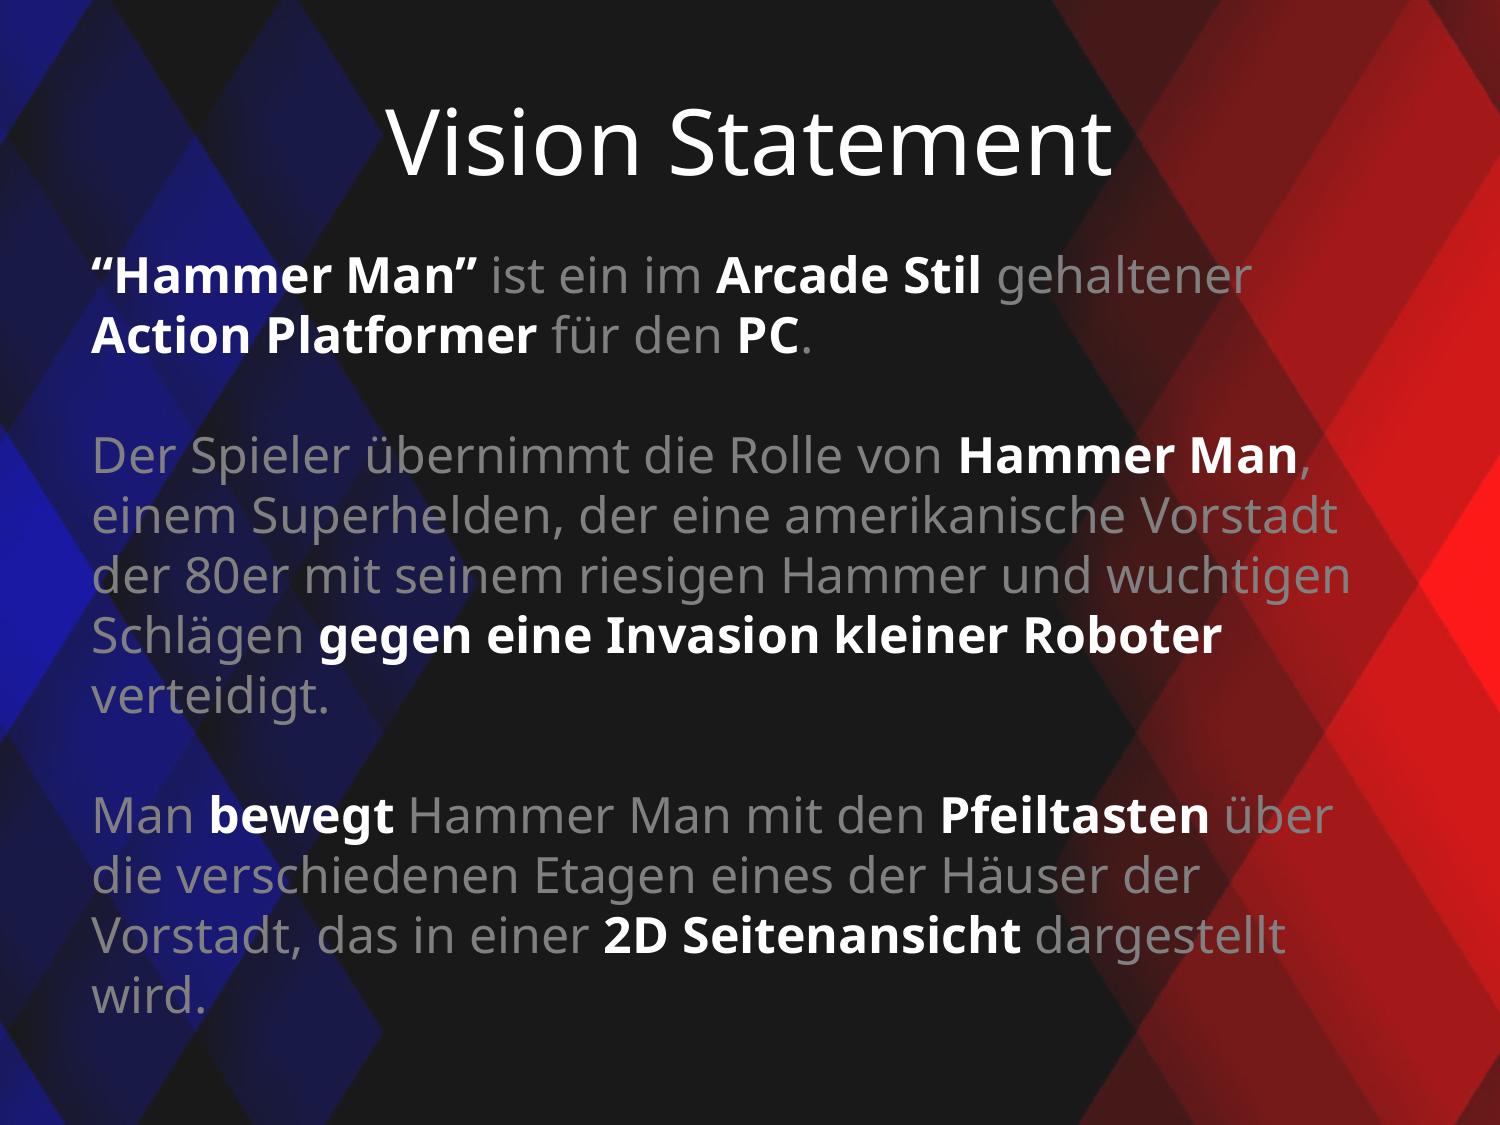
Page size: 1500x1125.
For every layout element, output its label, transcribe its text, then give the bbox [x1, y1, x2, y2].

list “Hammer Man” ist ein im Arcade Stil gehaltener Action Platformer für den PC. Der Spieler übernimmt die Rolle von Hammer Man, einem Superhelden, der eine amerikanische Vorstadt der 80er mit seinem riesigen Hammer und wuchtigen Schlägen gegen eine Invasion kleiner Roboter verteidigt. Man bewegt Hammer Man mit den Pfeiltasten über die verschiedenen Etagen eines der Häuser der Vorstadt, das in einer 2D Seitenansicht dargestellt wird. [76, 231, 1427, 1035]
title Vision Statement [75, 45, 1425, 233]
